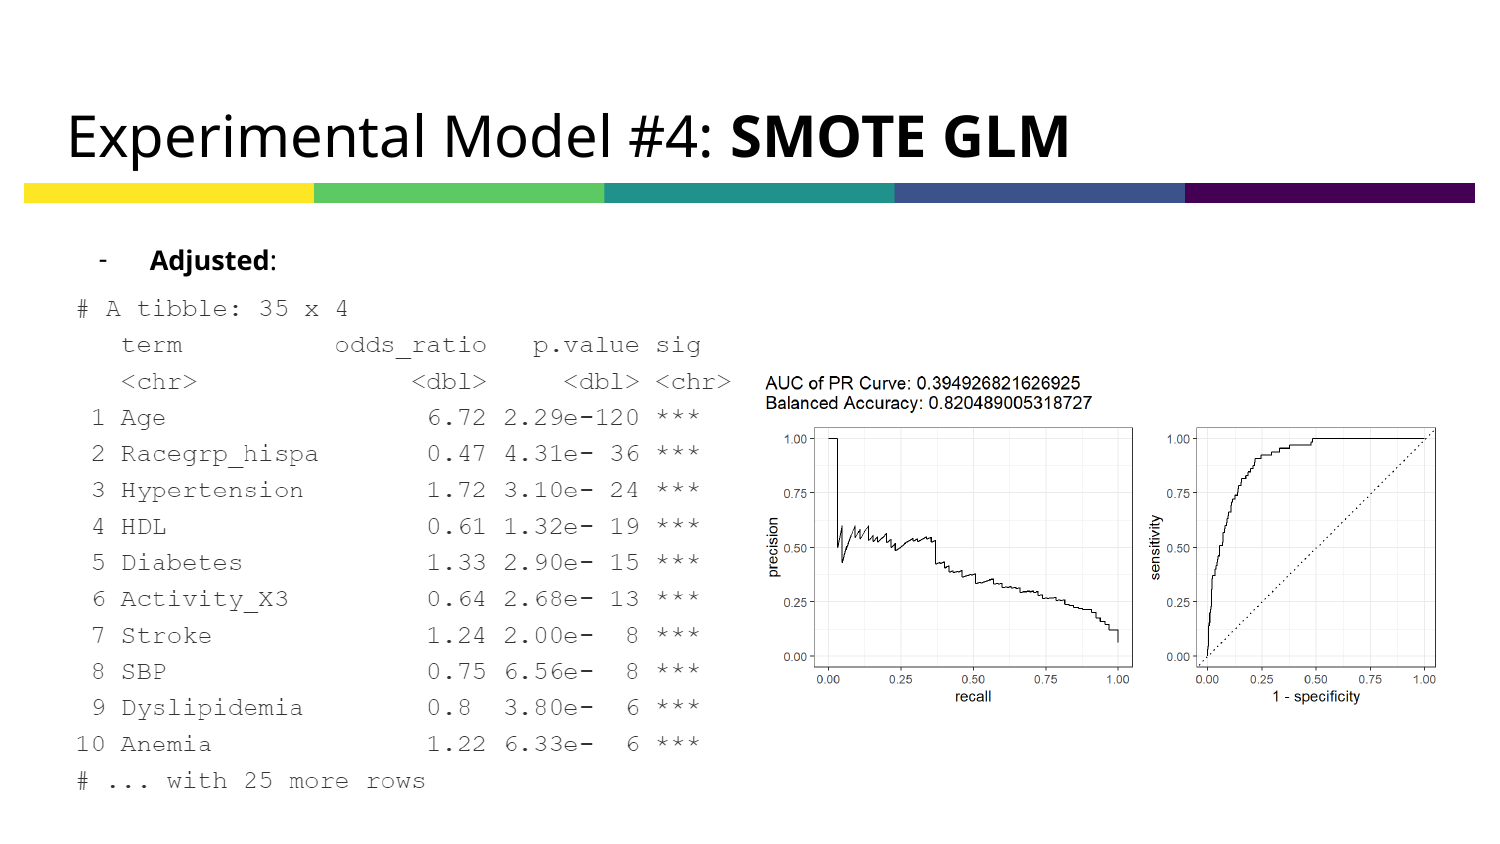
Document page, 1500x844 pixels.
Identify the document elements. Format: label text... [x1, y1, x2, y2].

picture [24, 183, 1476, 204]
title Experimental Model #4: SMOTE GLM [51, 71, 1449, 182]
picture [749, 292, 1451, 794]
picture [64, 289, 745, 798]
text_box Adjusted: [59, 223, 750, 291]
